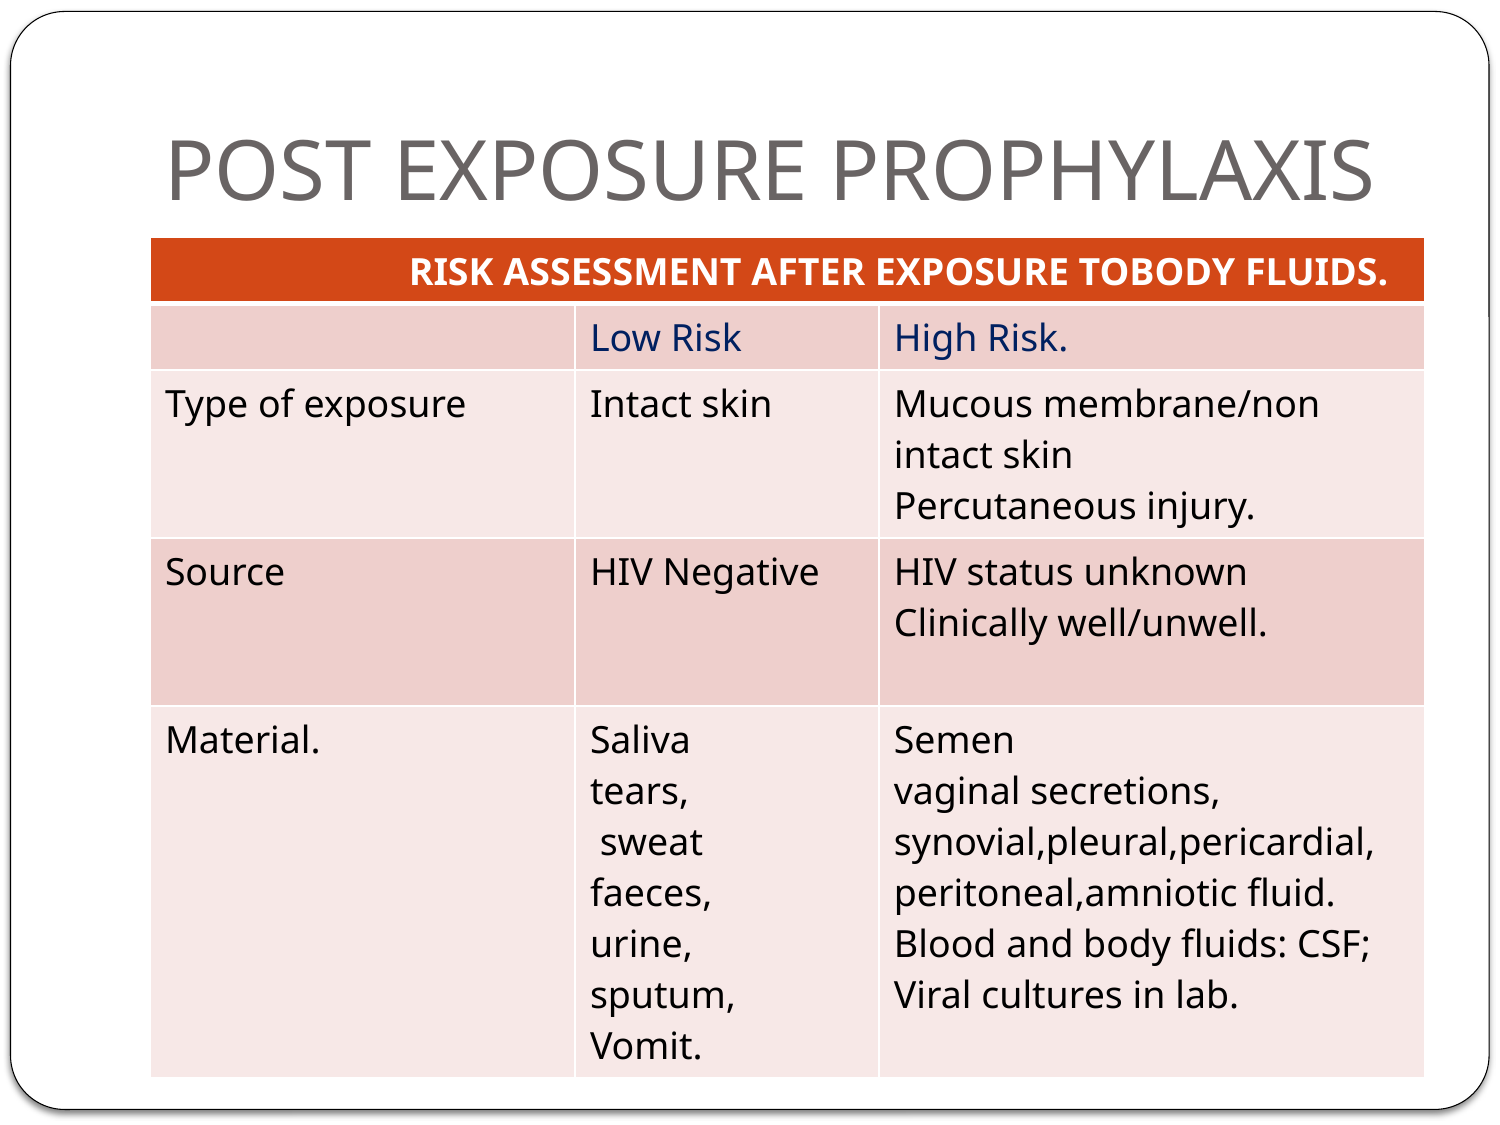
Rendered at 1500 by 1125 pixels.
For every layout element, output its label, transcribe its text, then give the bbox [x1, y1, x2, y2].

table_cell Source [151, 539, 574, 705]
table_cell [151, 306, 574, 369]
table_cell Low Risk [576, 306, 878, 369]
table_cell Mucous membrane/non intact skin Percutaneous injury. [880, 371, 1424, 537]
table_cell Type of exposure [151, 371, 574, 537]
table_cell High Risk. [880, 306, 1424, 369]
table_cell Semen vaginal secretions, synovial,pleural,pericardial, peritoneal,amniotic fluid. Blood and body fluids: CSF; Viral cultures in lab. [880, 707, 1424, 1077]
table_cell HIV status unknown Clinically well/unwell. [880, 539, 1424, 705]
table_cell Intact skin [576, 371, 878, 537]
table_cell HIV Negative [576, 539, 878, 705]
title POST EXPOSURE PROPHYLAXIS [150, 45, 1425, 233]
table_cell Material. [151, 707, 574, 1077]
table_header RISK ASSESSMENT AFTER EXPOSURE TOBODY FLUIDS. [151, 238, 1424, 301]
table_cell Saliva tears, sweat faeces, urine, sputum, Vomit. [576, 707, 878, 1077]
